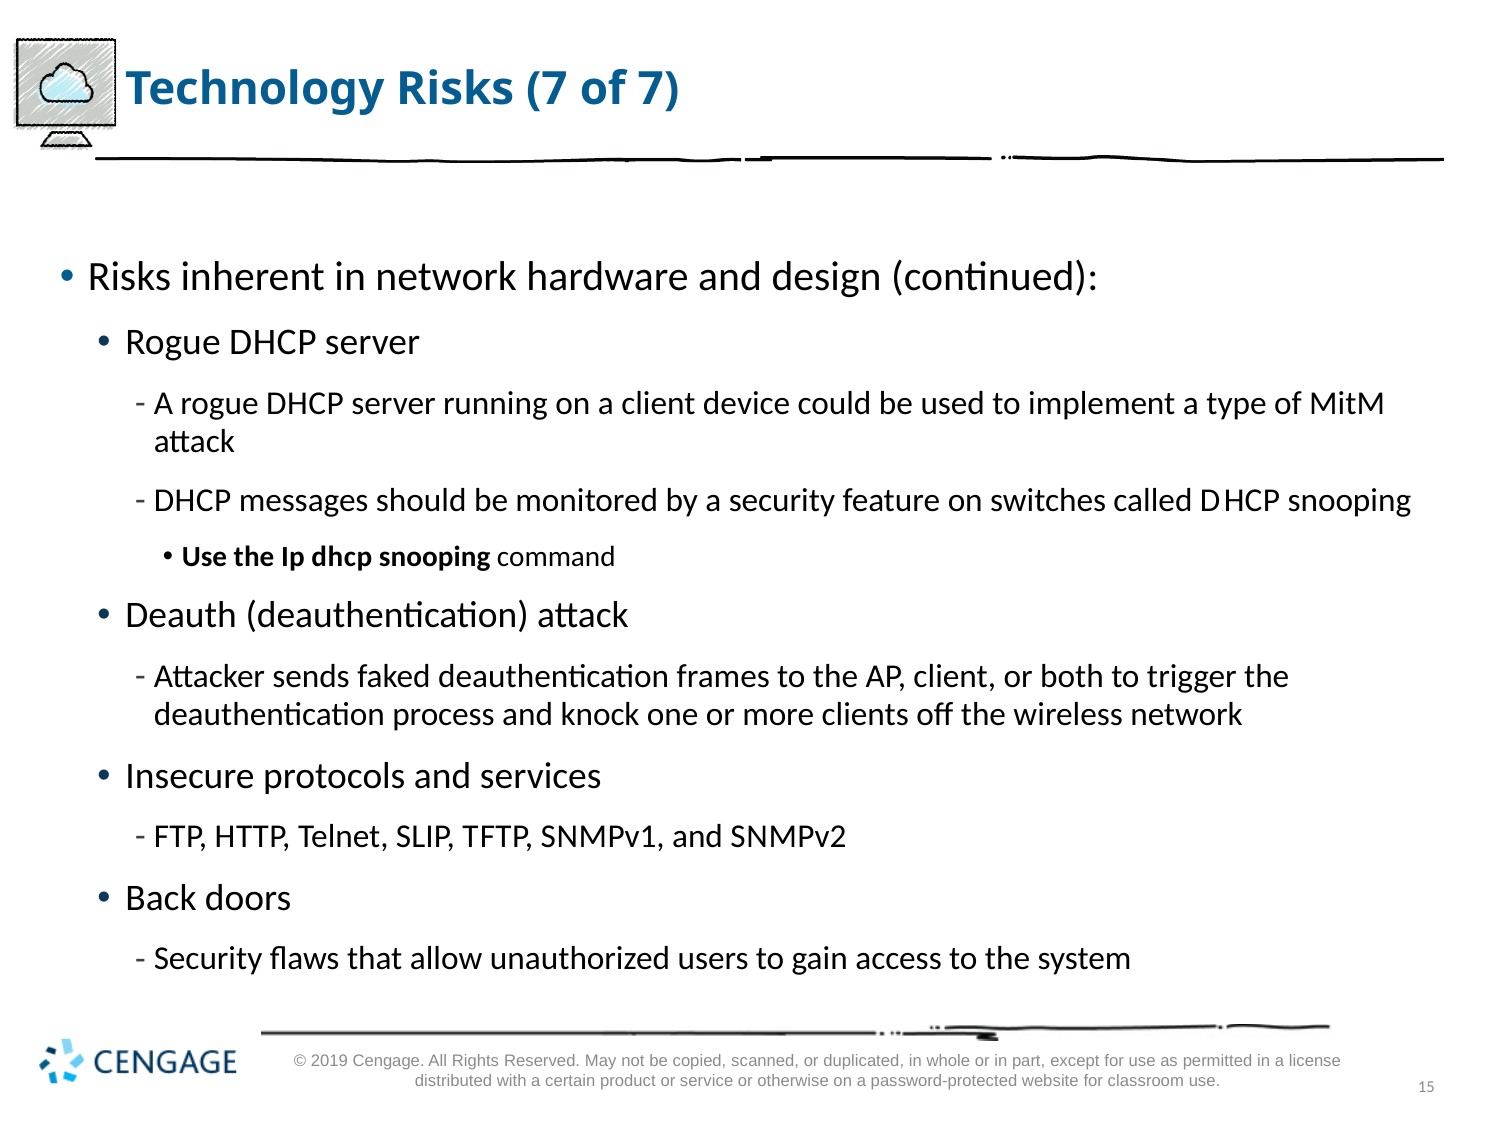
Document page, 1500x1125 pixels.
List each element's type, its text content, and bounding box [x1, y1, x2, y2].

picture [95, 155, 1444, 163]
title Technology Risks (7 of 7) [125, 66, 1442, 116]
picture [261, 1024, 1331, 1041]
picture [13, 36, 117, 151]
footer © 2019 Cengage. All Rights Reserved. May not be copied, scanned, or duplicated, in whole or in part, except for use as permitted in a license distributed with a certain product or service or otherwise on a password-protected website for classroom use. [262, 1050, 1375, 1091]
list Risks inherent in network hardware and design (continued): Rogue D H C P server A rogue D H C P server running on a client device could be used to implement a type of MitM attack D H C P messages should be monitored by a security feature on switches called D CHC P snooping Use the I p d h c p snooping command Deauth (deauthentication) attack Attacker sends faked deauthentication frames to the AP, client, or both to trigger the deauthentication process and knock one or more clients off the wireless network Insecure protocols and services F T P, H T T P, Telnet, SLIP, T F T P, S N M Pv1, and S N M Pv2 Back doors Security flaws that allow unauthorized users to gain access to the system [59, 252, 1441, 986]
picture [19, 1025, 249, 1096]
